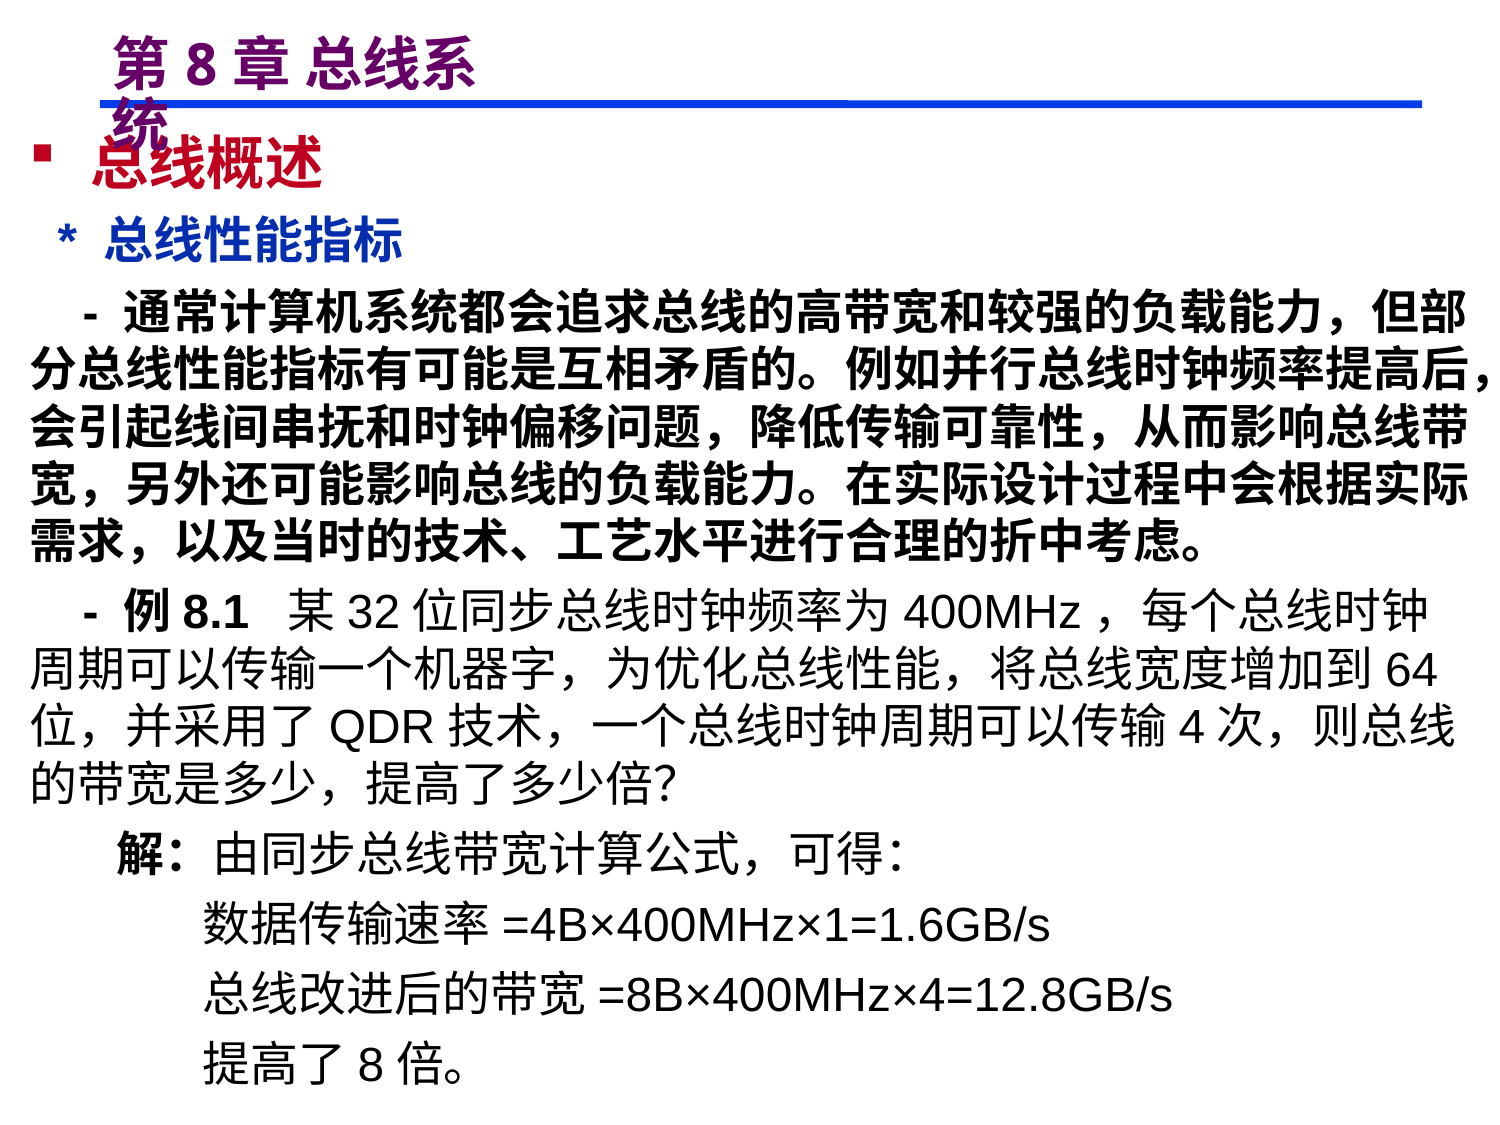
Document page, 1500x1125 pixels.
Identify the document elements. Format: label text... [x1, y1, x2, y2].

subtitle 总线概述 * 总线性能指标 - 通常计算机系统都会追求总线的高带宽和较强的负载能力，但部分总线性能指标有可能是互相矛盾的。例如并行总线时钟频率提高后，会引起线间串抚和时钟偏移问题，降低传输可靠性，从而影响总线带宽，另外还可能影响总线的负载能力。在实际设计过程中会根据实际需求，以及当时的技术、工艺水平进行合理的折中考虑。 - 例8.1 某32位同步总线时钟频率为400MHz，每个总线时钟周期可以传输一个机器字，为优化总线性能，将总线宽度增加到64位，并采用了QDR技术，一个总线时钟周期可以传输4次，则总线的带宽是多少，提高了多少倍？ 解：由同步总线带宽计算公式，可得： 数据传输速率=4B×400MHz×1=1.6GB/s 总线改进后的带宽=8B×400MHz×4=12.8GB/s 提高了8倍。 [14, 118, 1487, 1096]
title 第8章 总线系统 [100, 32, 534, 230]
